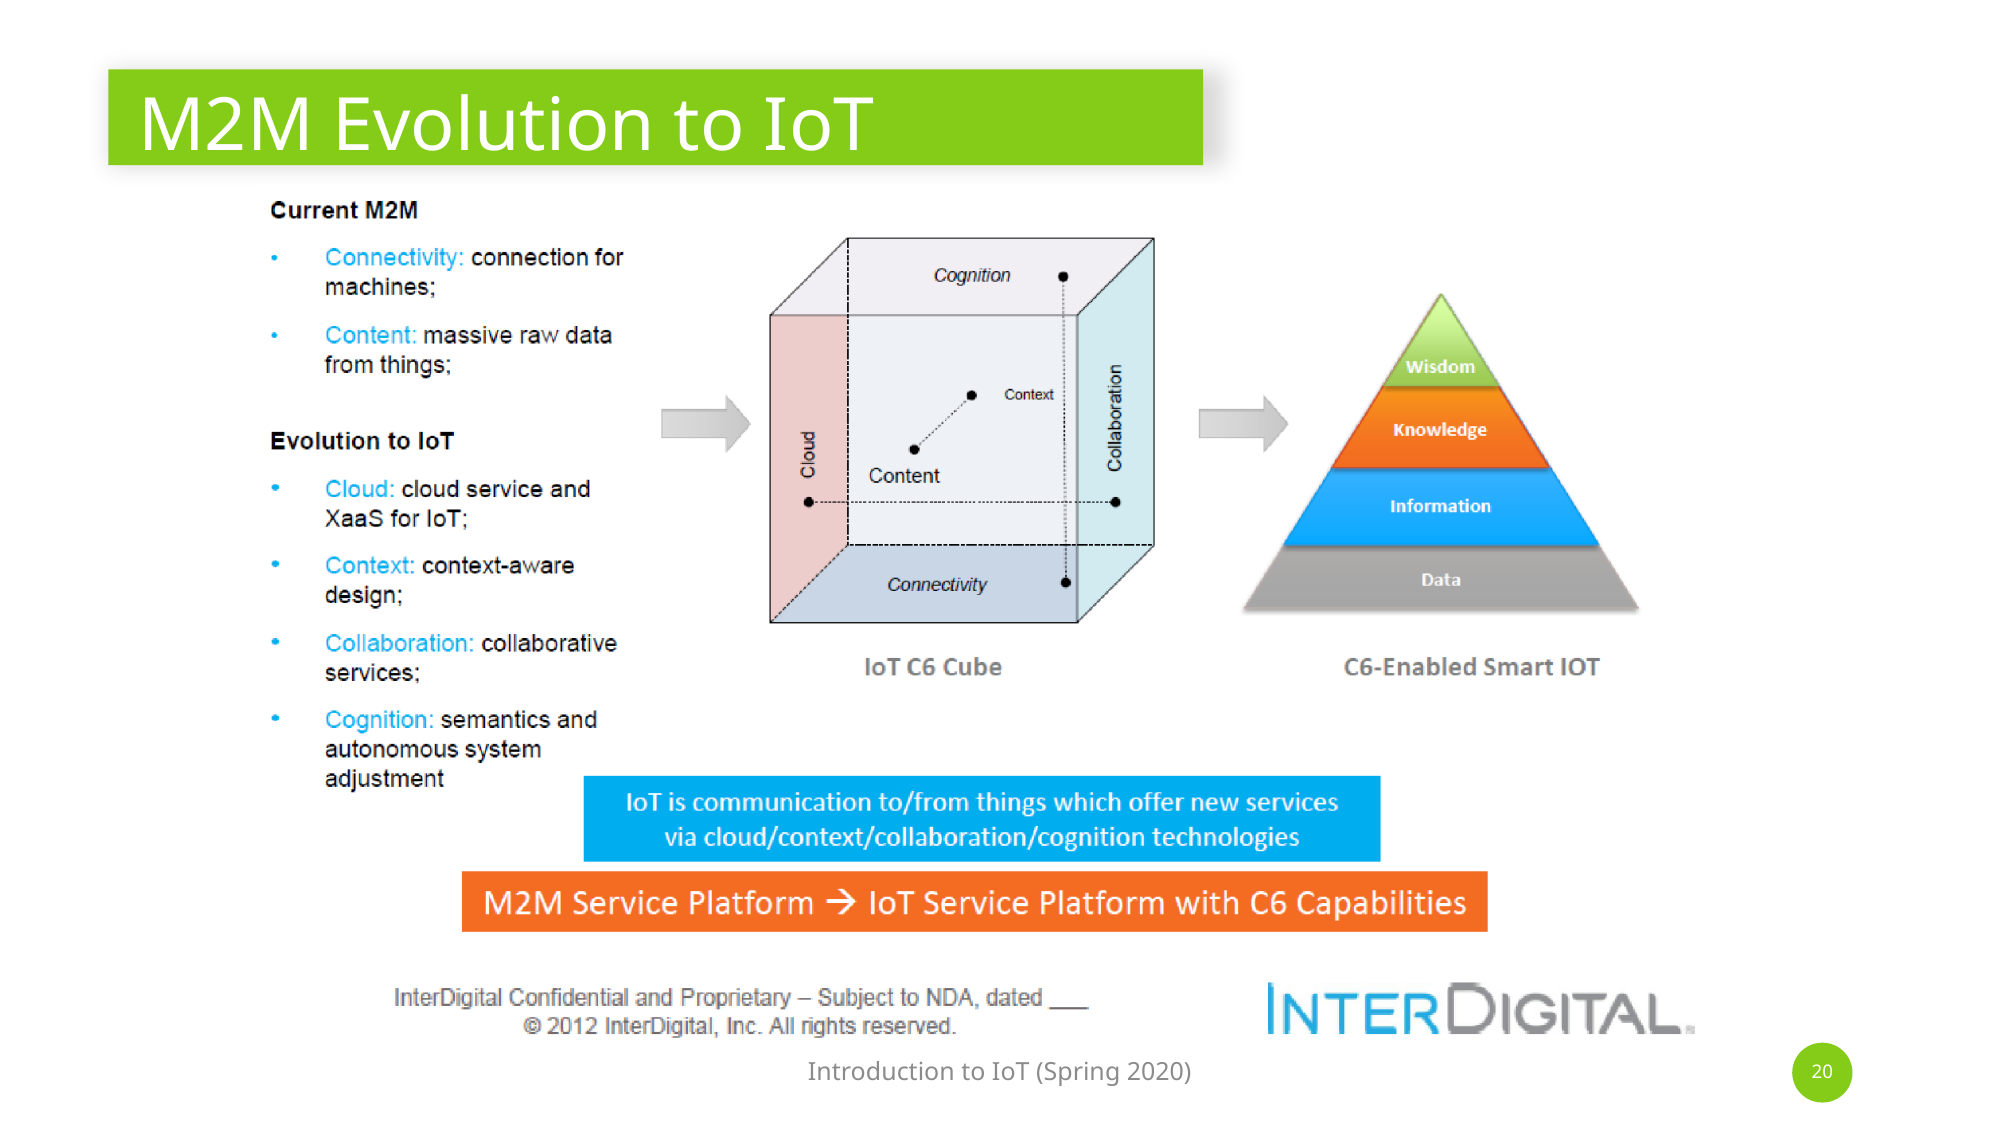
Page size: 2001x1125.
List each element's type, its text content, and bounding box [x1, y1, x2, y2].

picture [390, 981, 1702, 1043]
slide_number 20 [1792, 1042, 1853, 1103]
title M2M Evolution to IoT [108, 69, 1204, 166]
picture [255, 184, 1652, 944]
footer Introduction to IoT (Spring 2020) [662, 1043, 1338, 1103]
